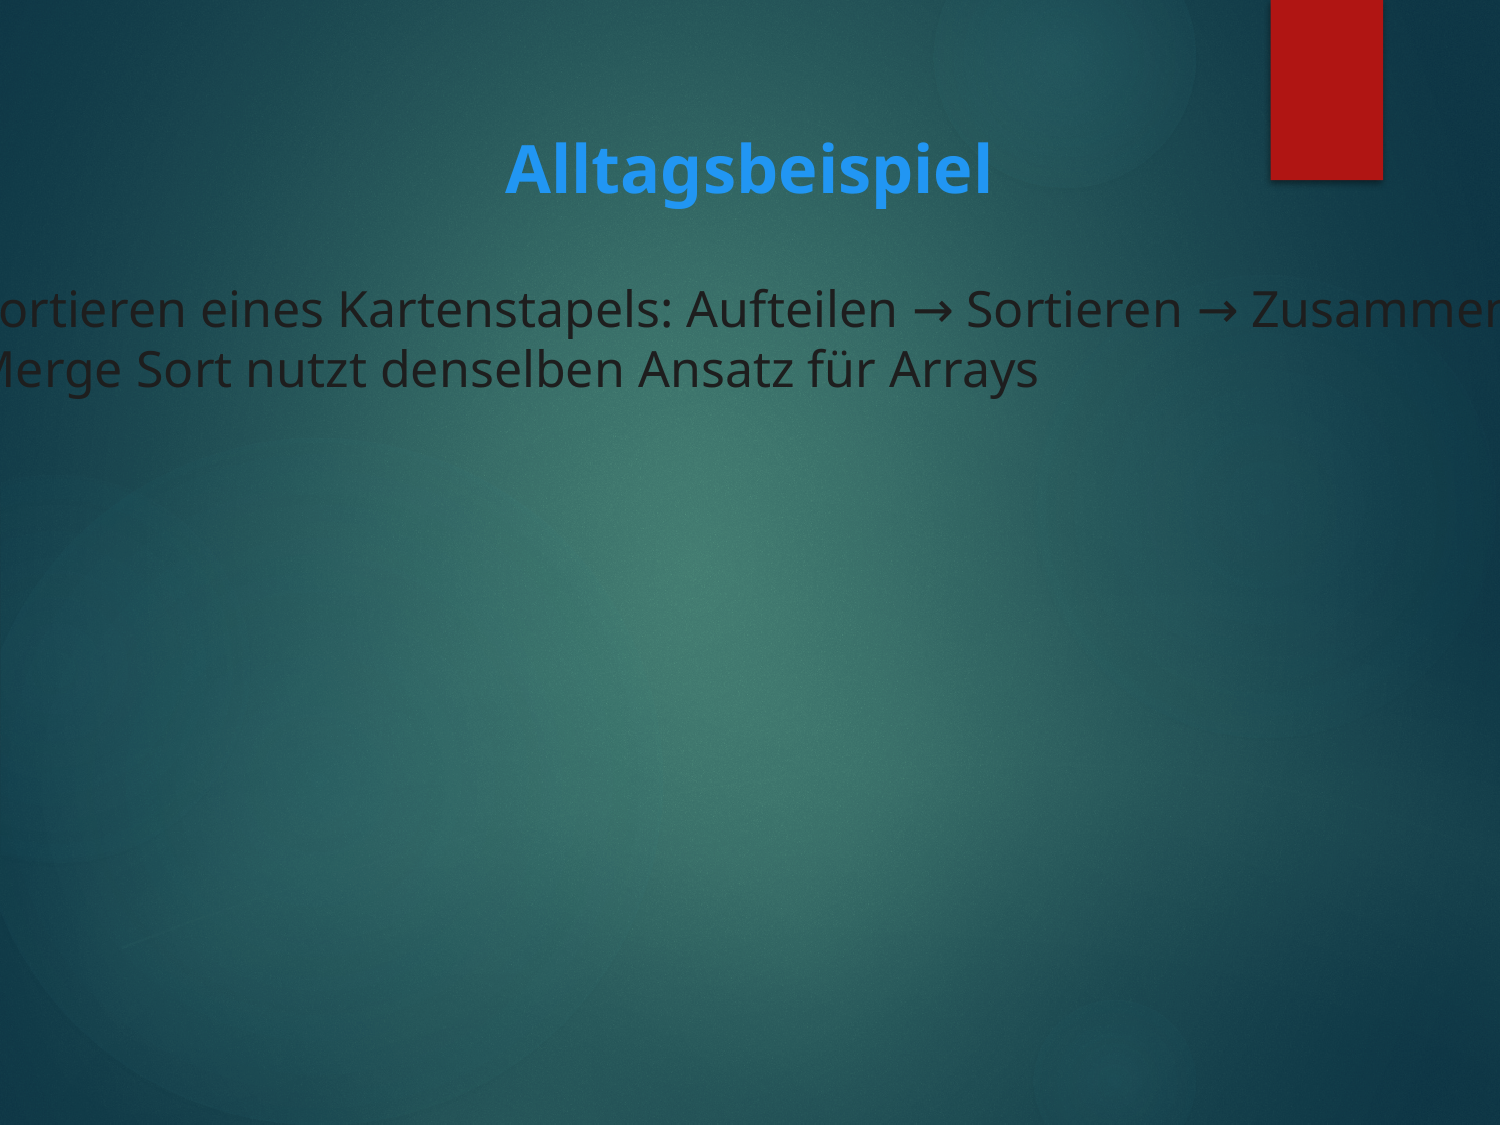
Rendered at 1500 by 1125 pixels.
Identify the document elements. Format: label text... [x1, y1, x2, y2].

text_box 🔸 Sortieren eines Kartenstapels: Aufteilen → Sortieren → Zusammenlegen 🔸 Merge Sort nutzt denselben Ansatz für Arrays [0, 224, 1500, 405]
text_box Alltagsbeispiel [490, 74, 1010, 215]
